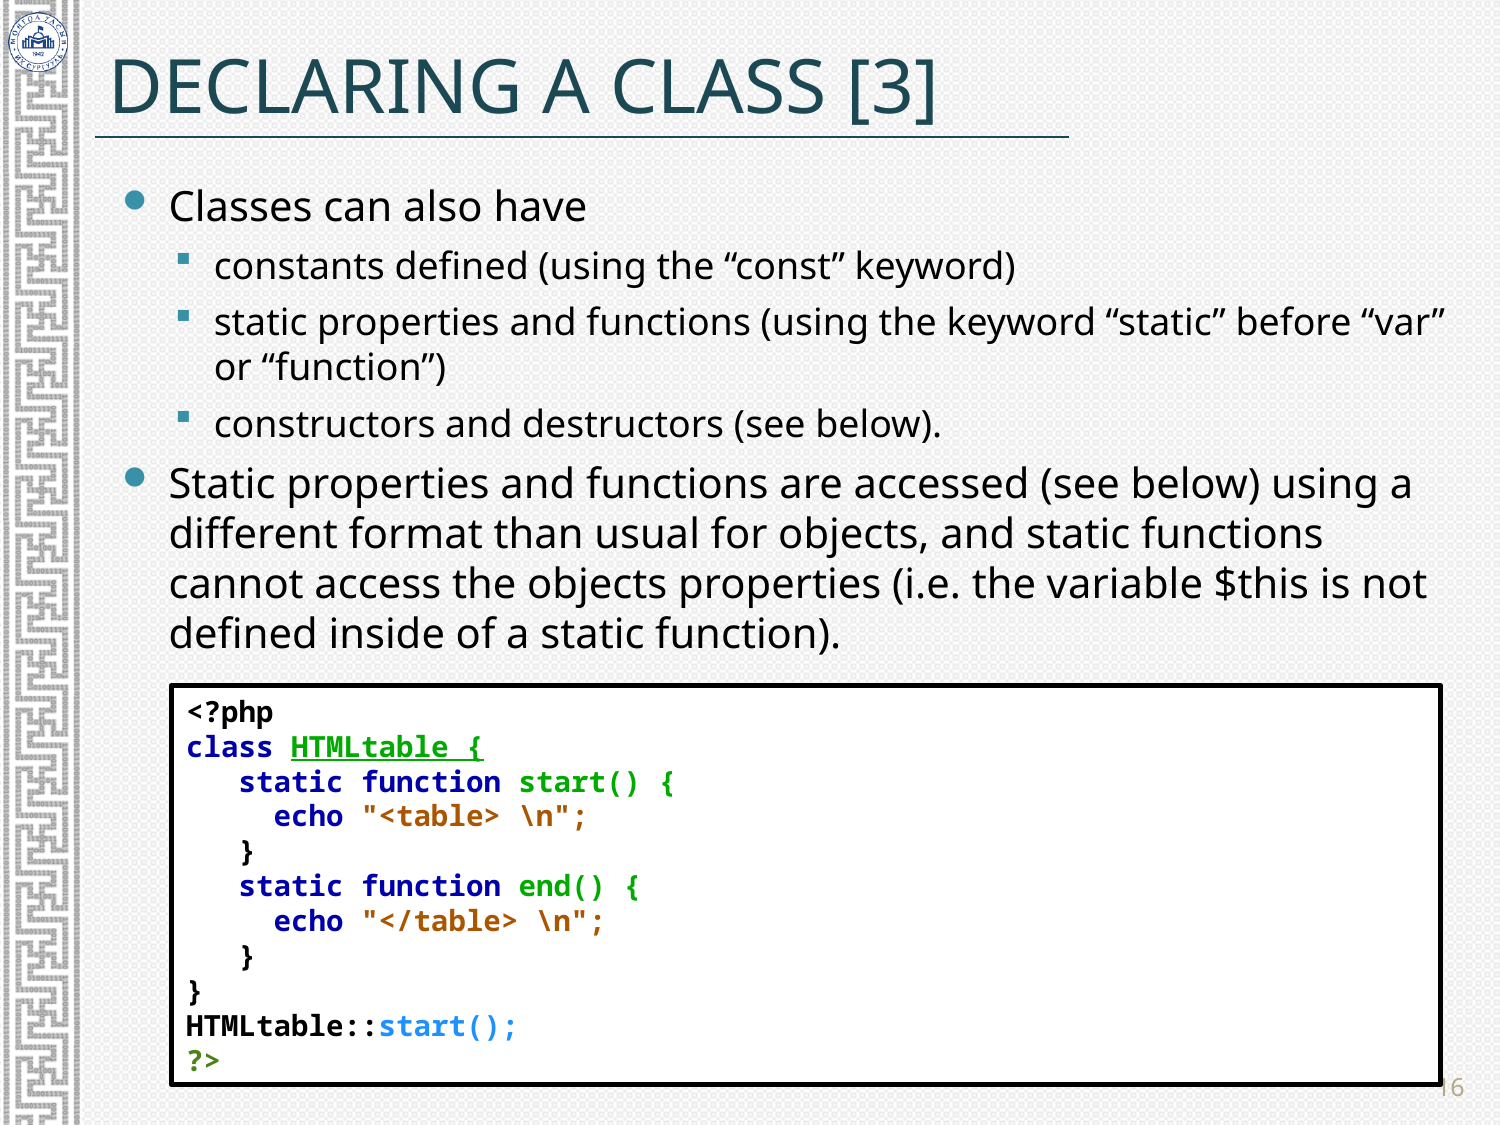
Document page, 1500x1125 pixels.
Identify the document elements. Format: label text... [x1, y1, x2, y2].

picture [1, 0, 82, 1125]
text_box <?php class HTMLtable { static function start() { echo "<table> \n"; } static function end() { echo "</table> \n"; } } HTMLtable::start(); ?> [171, 685, 1441, 1085]
title Declaring a Class [3] [93, 41, 1477, 126]
list Classes can also have constants defined (using the “const” keyword) static properties and functions (using the keyword “static” before “var” or “function”) constructors and destructors (see below). Static properties and functions are accessed (see below) using a different format than usual for objects, and static functions cannot access the objects properties (i.e. the variable $this is not defined inside of a static function). [93, 172, 1477, 646]
slide_number 16 [1413, 1066, 1488, 1113]
